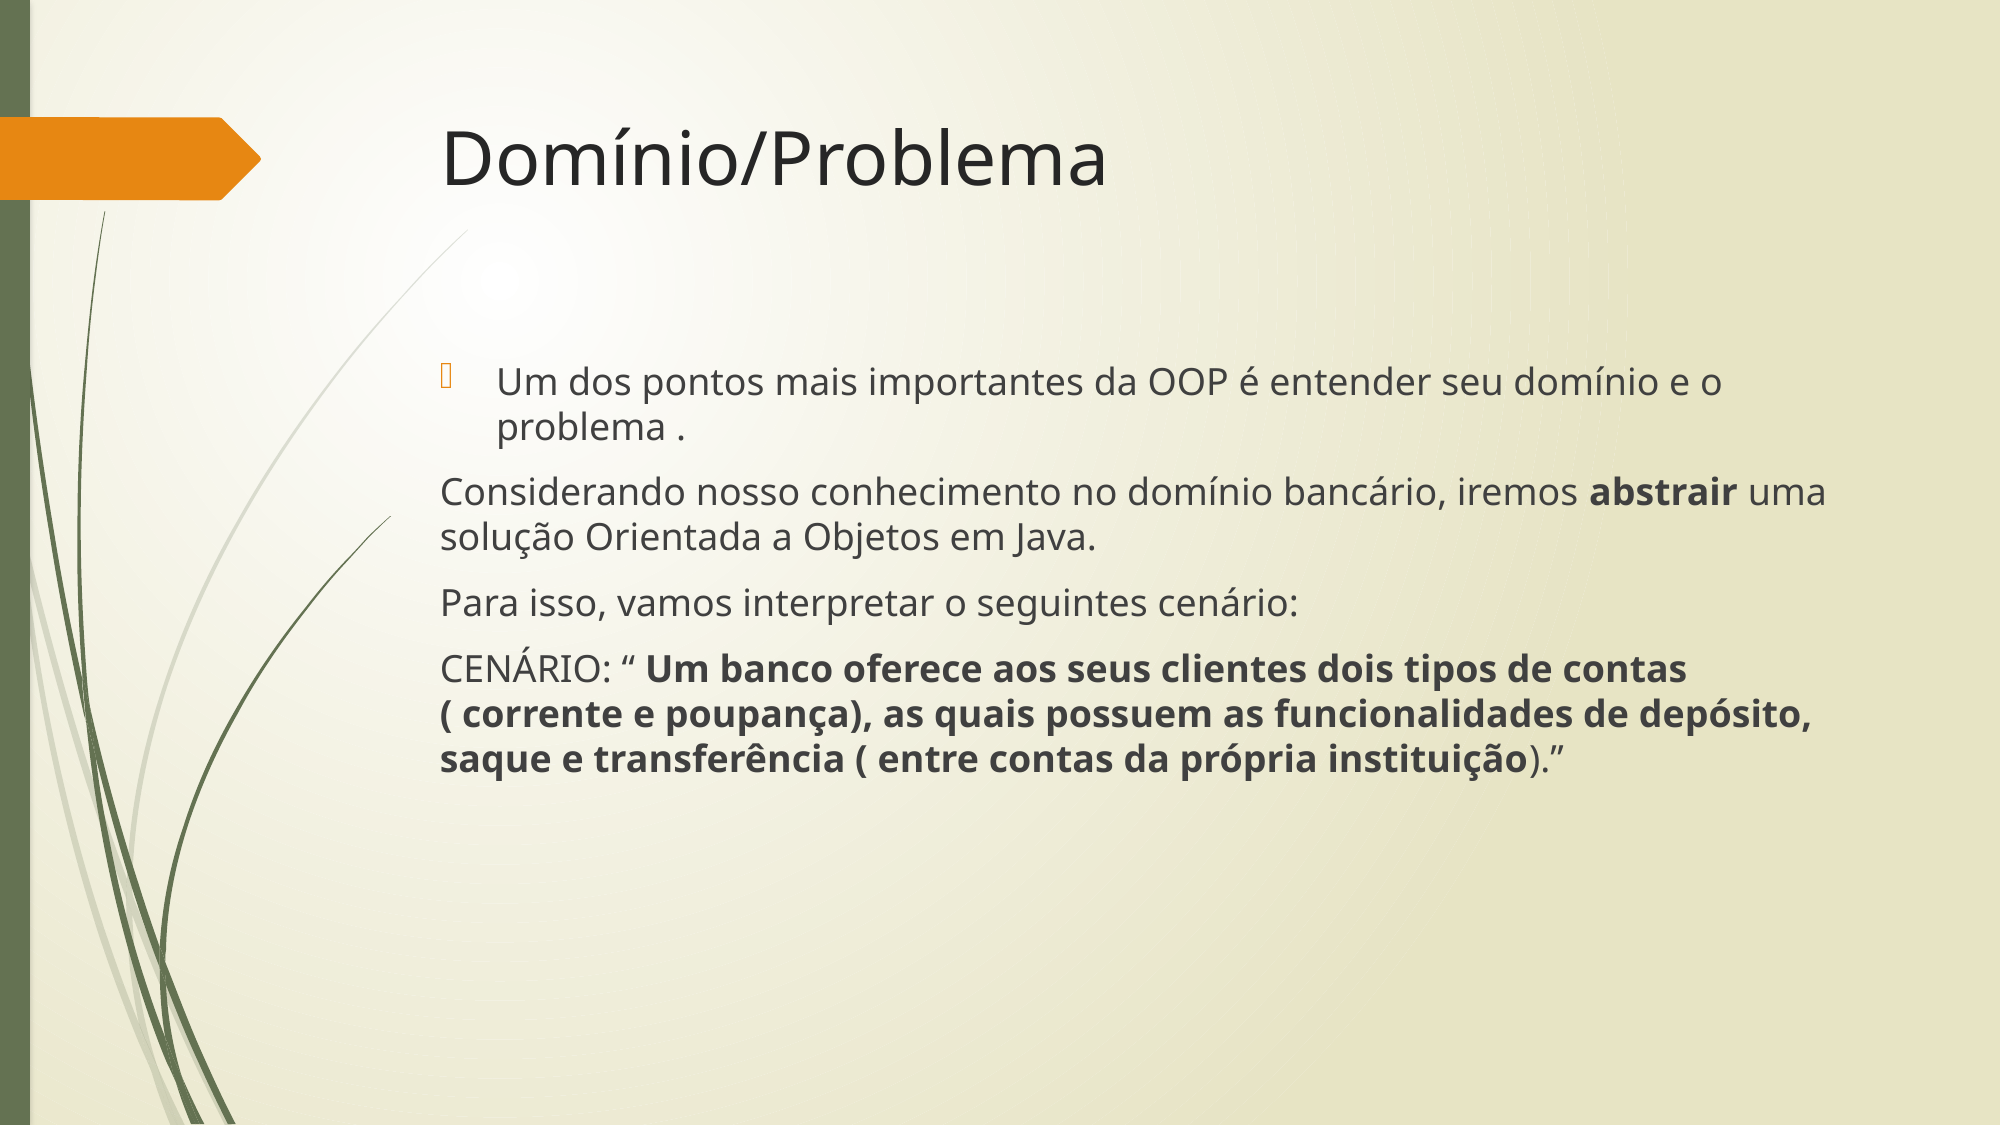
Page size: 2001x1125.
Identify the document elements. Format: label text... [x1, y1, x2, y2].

title Domínio/Problema [425, 102, 1888, 313]
list Um dos pontos mais importantes da OOP é entender seu domínio e o problema . Considerando nosso conhecimento no domínio bancário, iremos abstrair uma solução Orientada a Objetos em Java. Para isso, vamos interpretar o seguintes cenário: CENÁRIO: “ Um banco oferece aos seus clientes dois tipos de contas ( corrente e poupança), as quais possuem as funcionalidades de depósito, saque e transferência ( entre contas da própria instituição).” [424, 350, 1888, 970]
